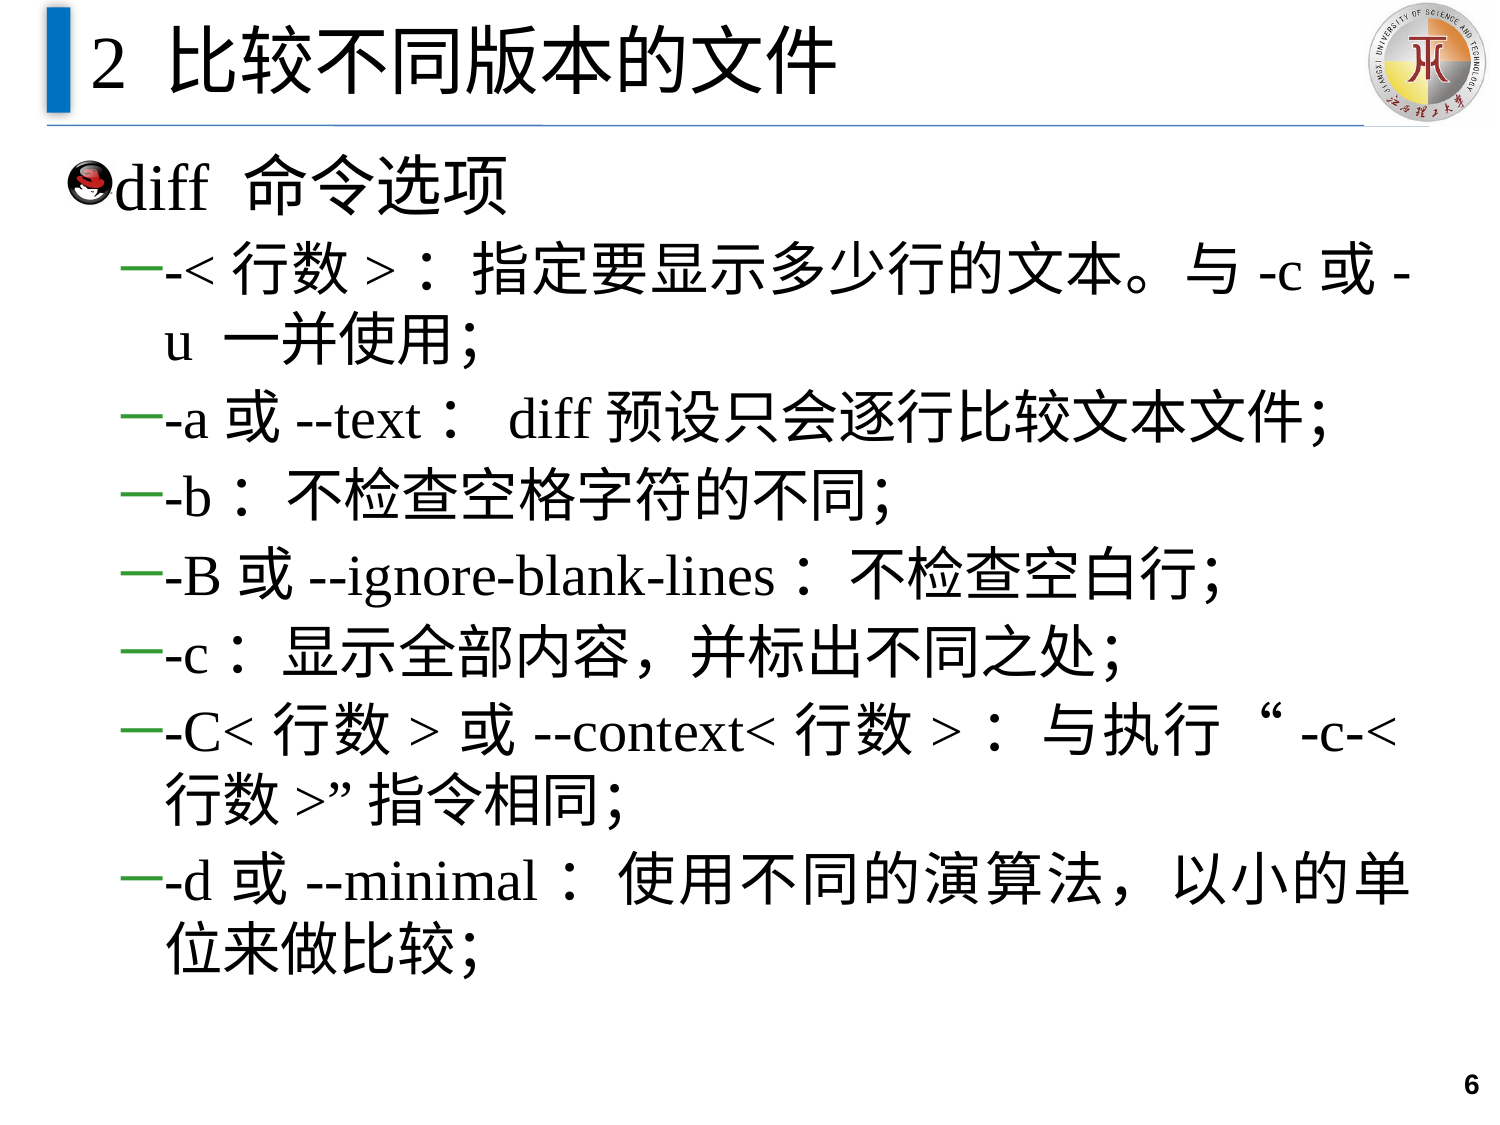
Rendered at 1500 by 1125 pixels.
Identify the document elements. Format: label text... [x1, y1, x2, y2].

slide_number 6 [1355, 1042, 1495, 1125]
picture [65, 160, 115, 207]
list diff 命令选项 -<行数>：指定要显示多少行的文本。与-c或-u 一并使用； -a或--text：diff预设只会逐行比较文本文件； -b：不检查空格字符的不同； -B或--ignore-blank-lines：不检查空白行； -c：显示全部内容，并标出不同之处； -C<行数>或--context<行数>：与执行“-c-<行数>”指令相同； -d或--minimal：使用不同的演算法，以小的单位来做比较； [50, 135, 1427, 1088]
title 2 比较不同版本的文件 [75, 0, 1425, 122]
picture [1364, 0, 1490, 126]
